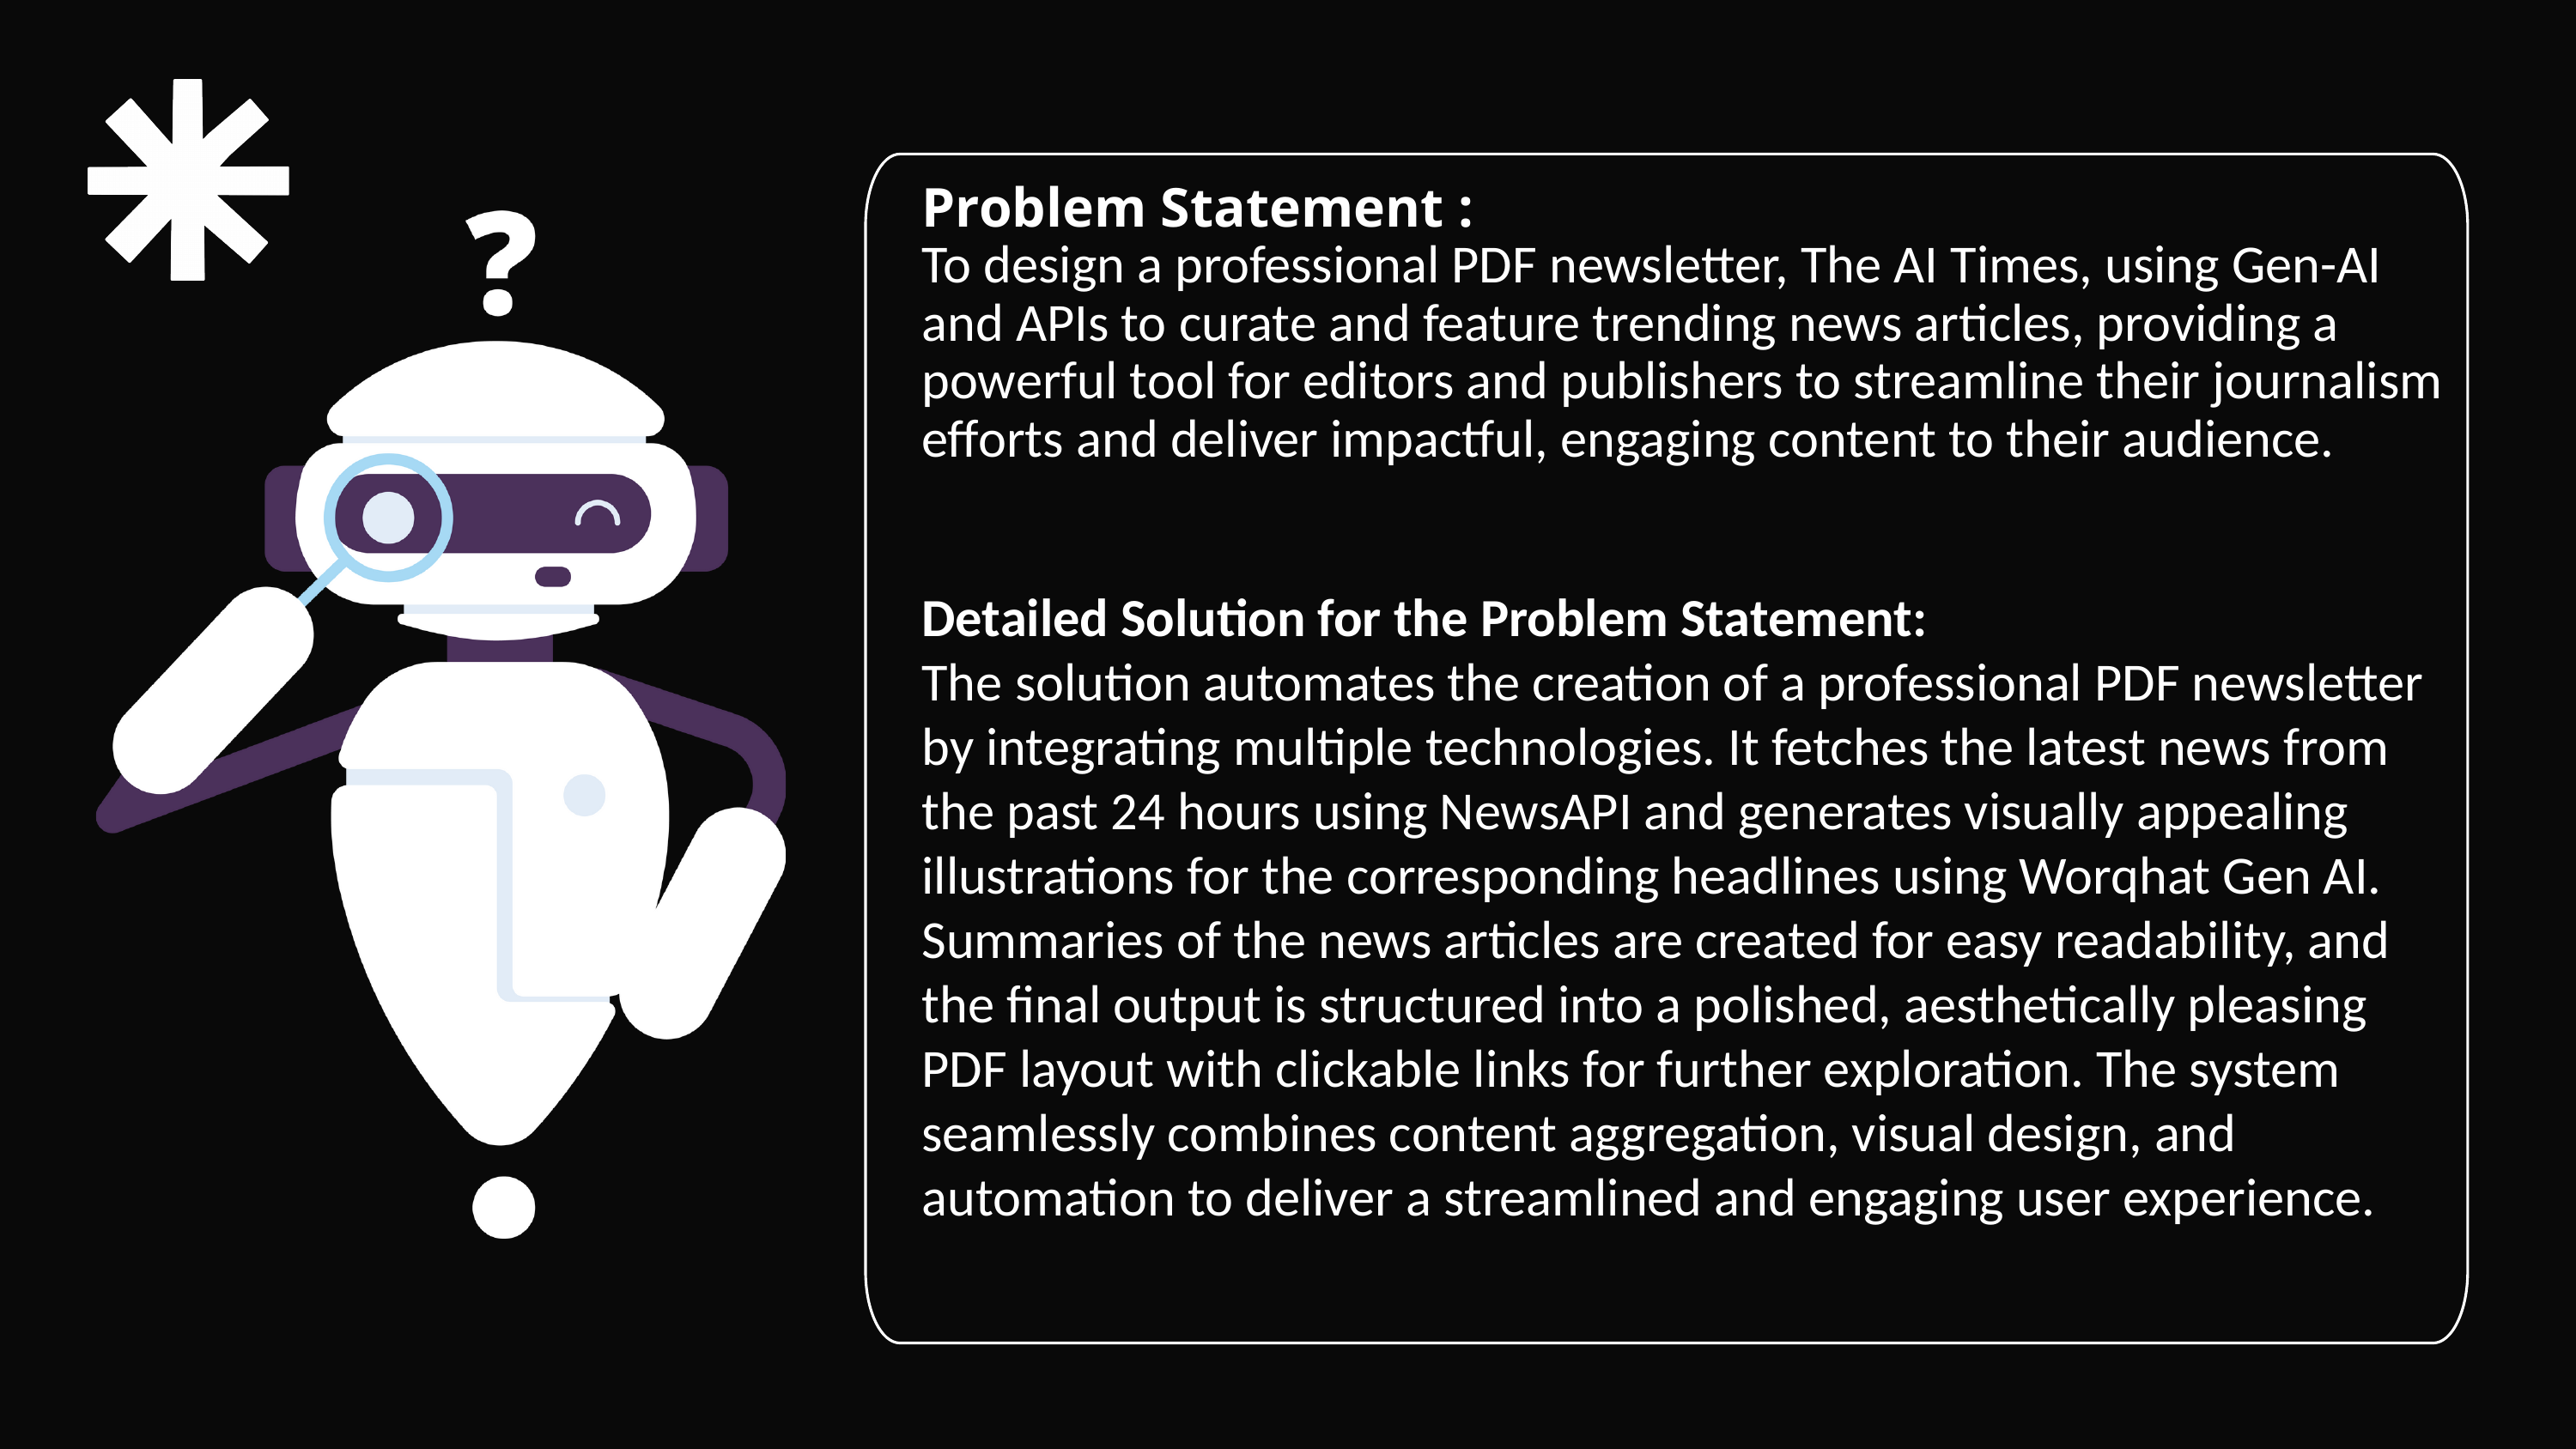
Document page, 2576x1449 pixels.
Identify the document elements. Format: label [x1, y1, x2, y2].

text_box [87, 79, 289, 281]
text_box [744, 78, 2469, 1343]
text_box [95, 210, 740, 1239]
